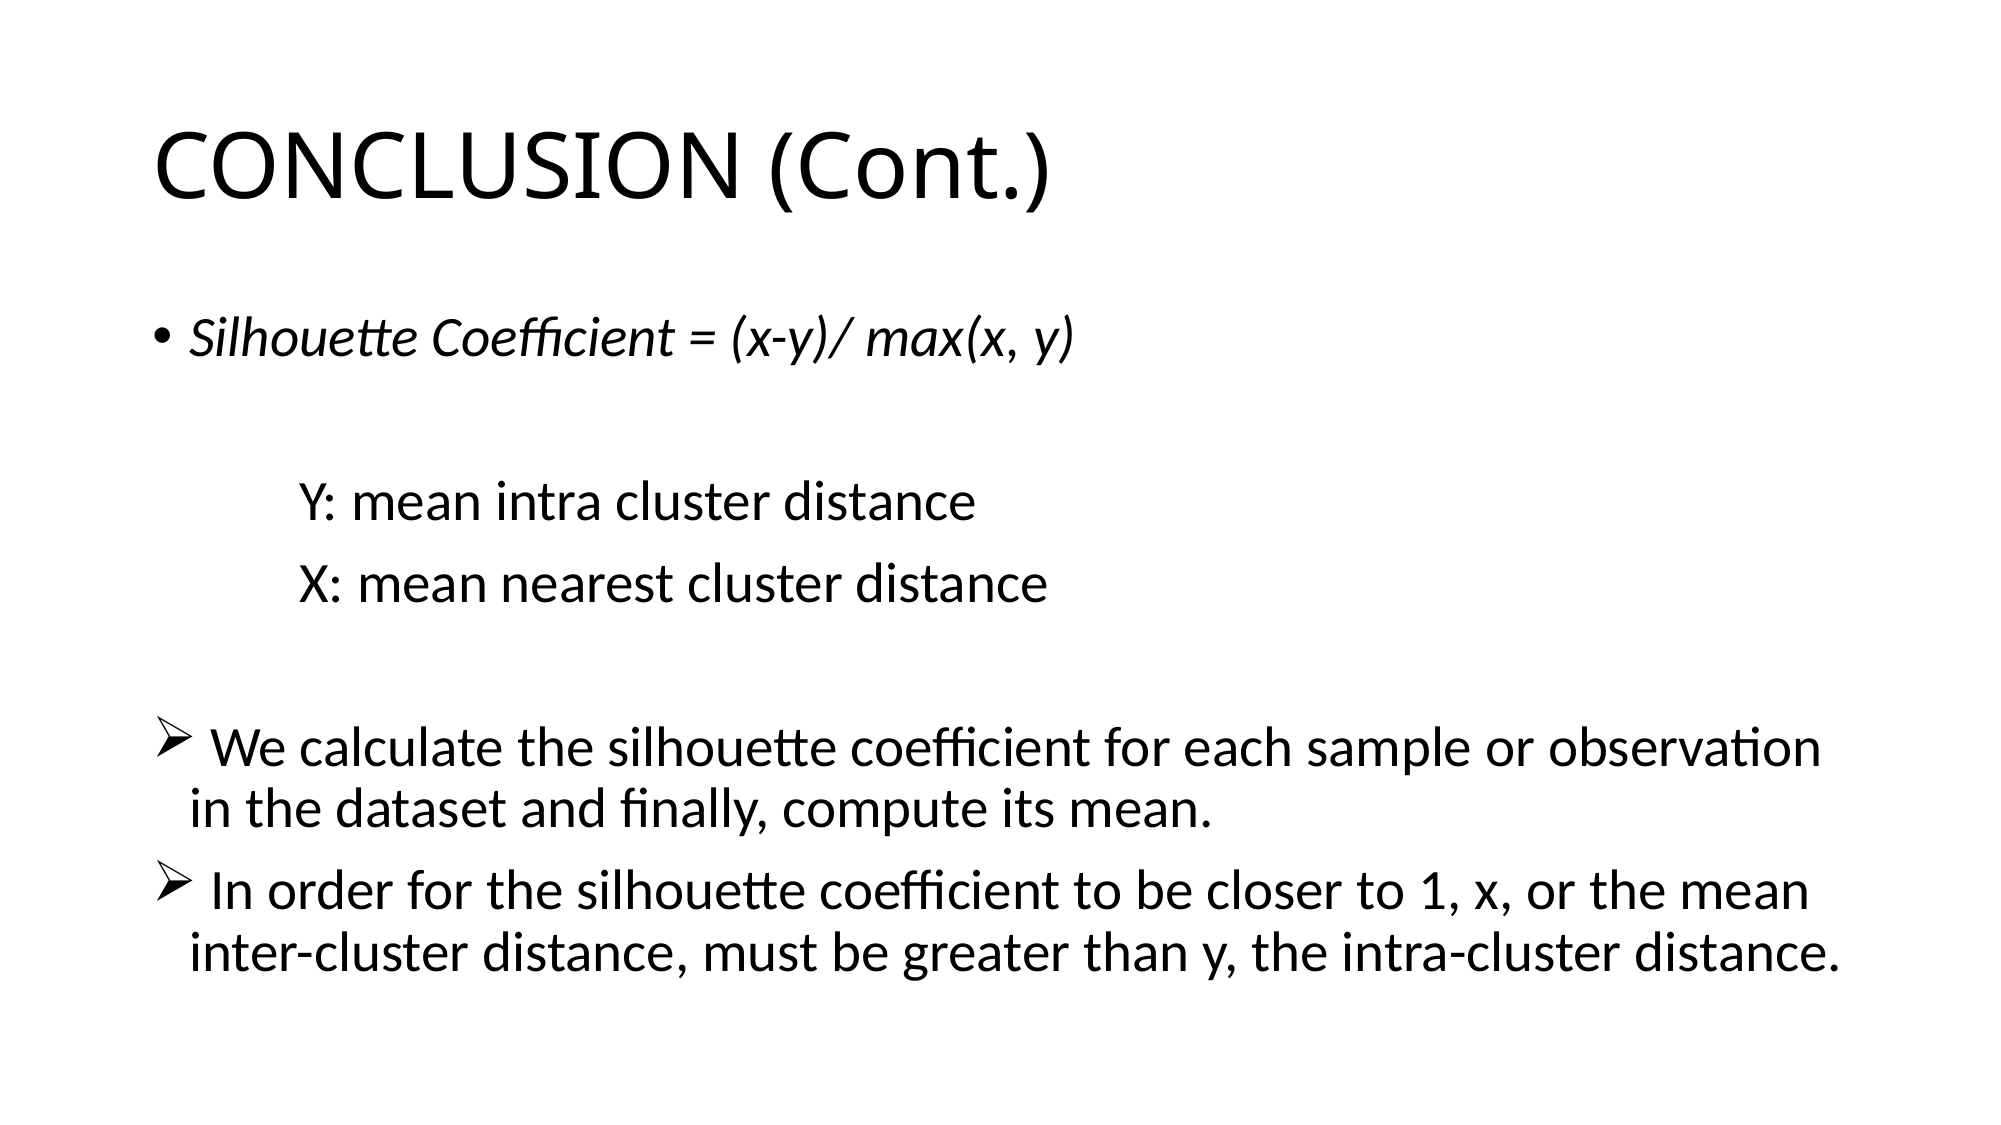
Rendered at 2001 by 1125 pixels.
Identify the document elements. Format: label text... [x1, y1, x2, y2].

list Silhouette Coefficient = (x-y)/ max(x, y) Y: mean intra cluster distance X: mean nearest cluster distance We calculate the silhouette coefficient for each sample or observation in the dataset and finally, compute its mean. In order for the silhouette coefficient to be closer to 1, x, or the mean inter-cluster distance, must be greater than y, the intra-cluster distance. [137, 299, 1863, 1014]
title CONCLUSION (Cont.) [137, 59, 1863, 278]
